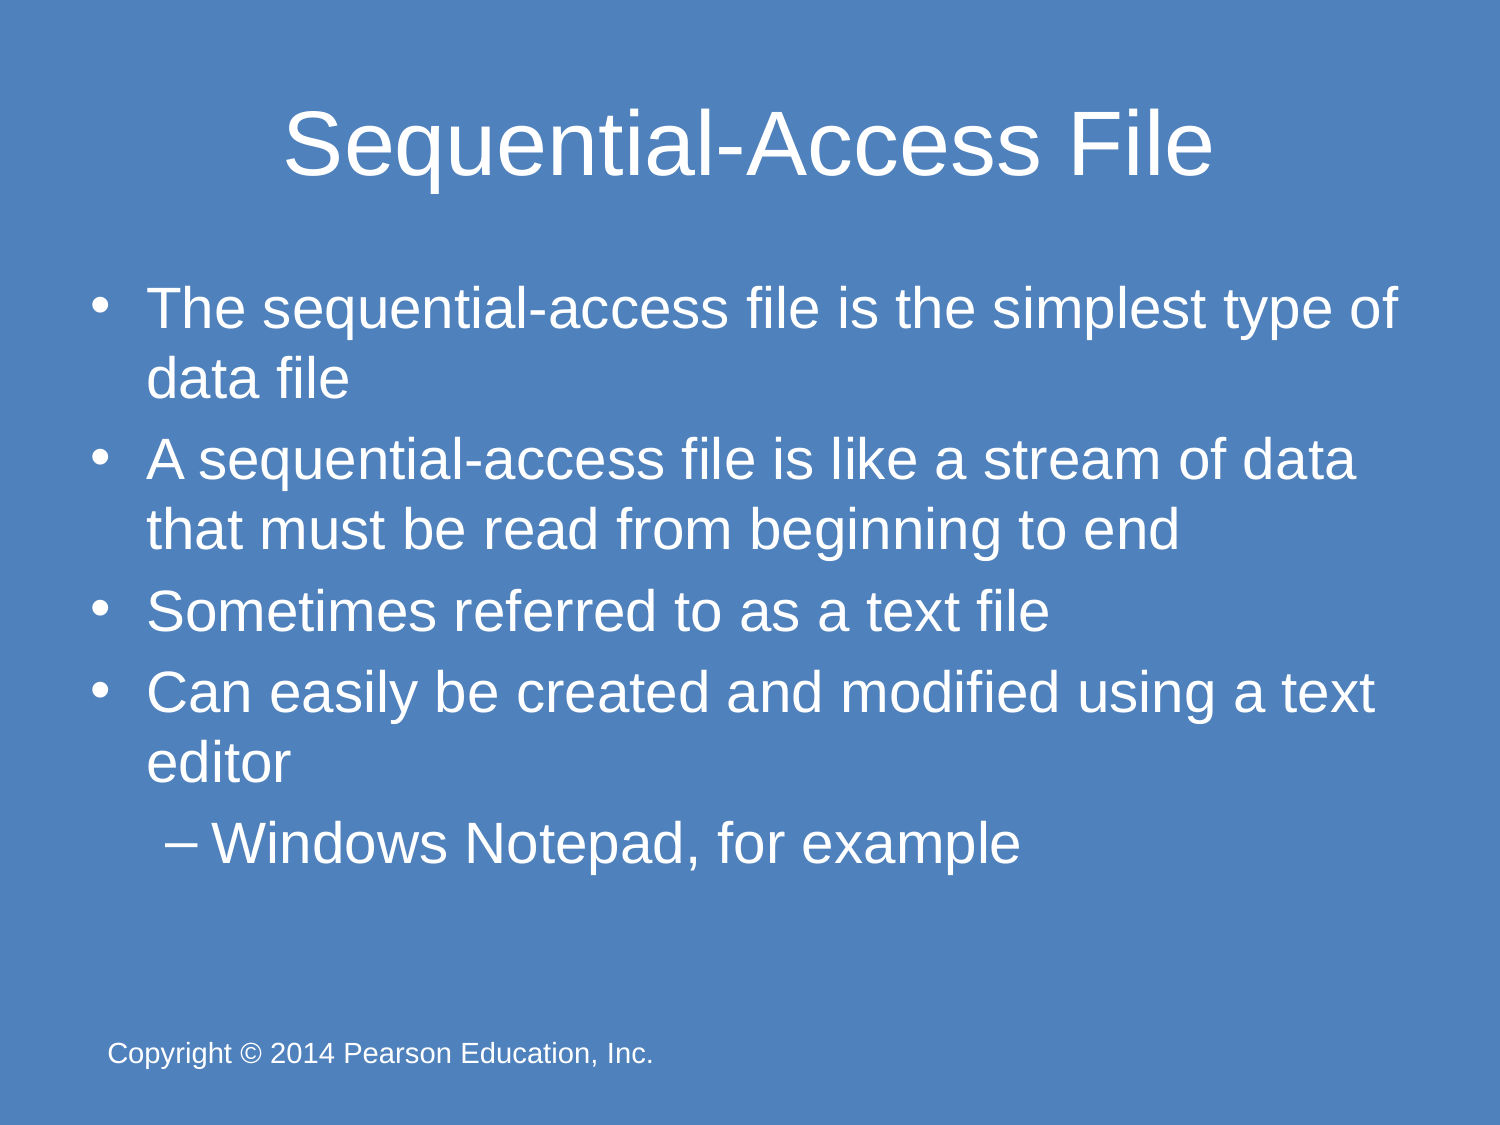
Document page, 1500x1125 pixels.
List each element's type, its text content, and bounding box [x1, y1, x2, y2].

title Sequential-Access File [75, 45, 1425, 233]
list The sequential-access file is the simplest type of data file A sequential-access file is like a stream of data that must be read from beginning to end Sometimes referred to as a text file Can easily be created and modified using a text editor Windows Notepad, for example [75, 262, 1425, 1005]
